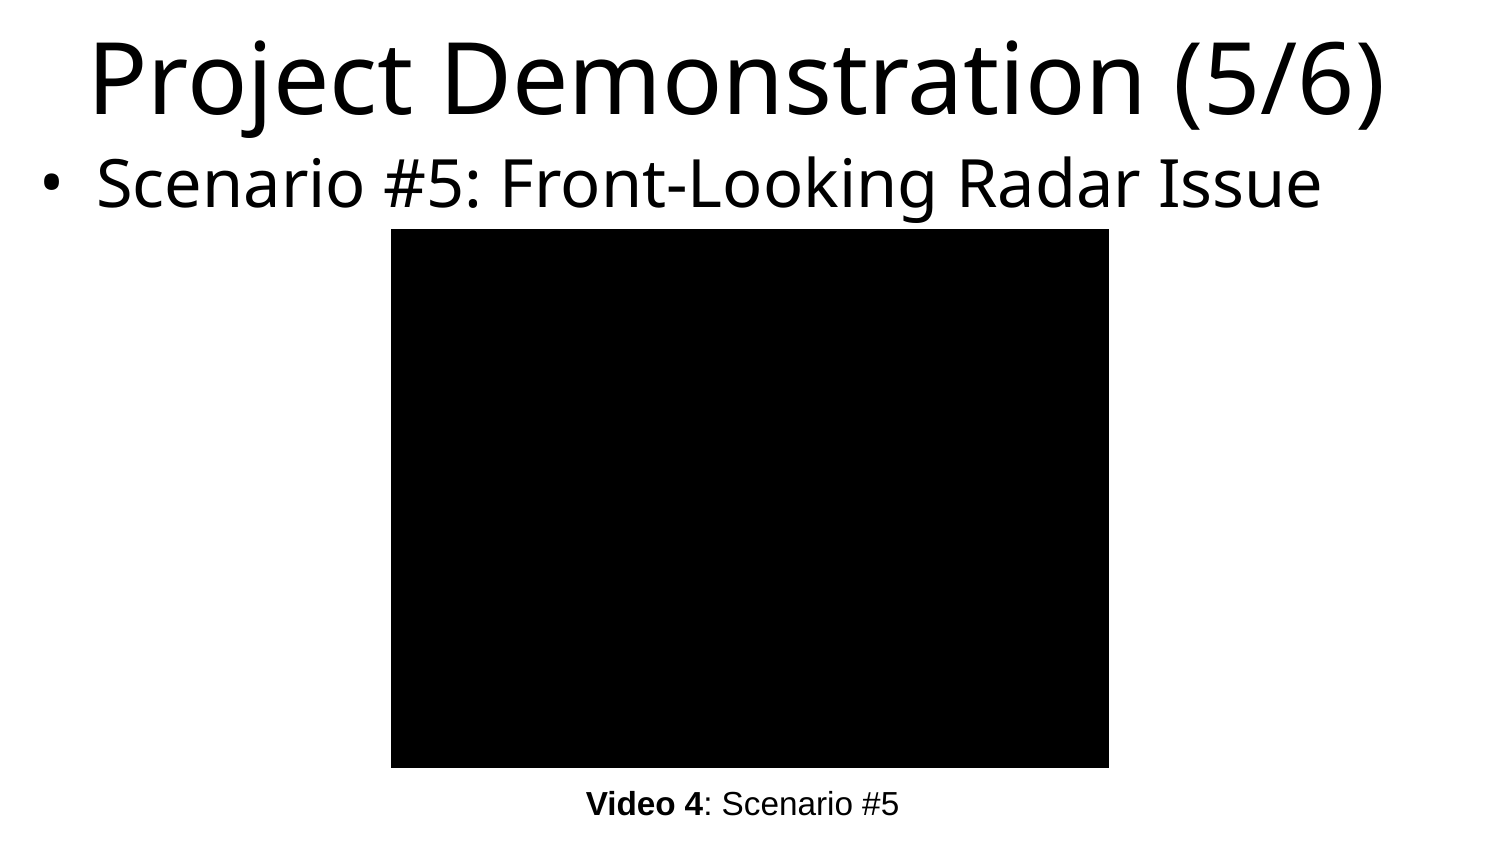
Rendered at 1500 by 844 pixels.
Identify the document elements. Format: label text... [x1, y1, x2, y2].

picture [391, 228, 1109, 768]
text_box Project Demonstration (5/6) [0, 0, 1500, 150]
text_box Scenario #5: Front-Looking Radar Issue [24, 126, 1500, 276]
text_box Video 4: Scenario #5 [570, 776, 930, 838]
